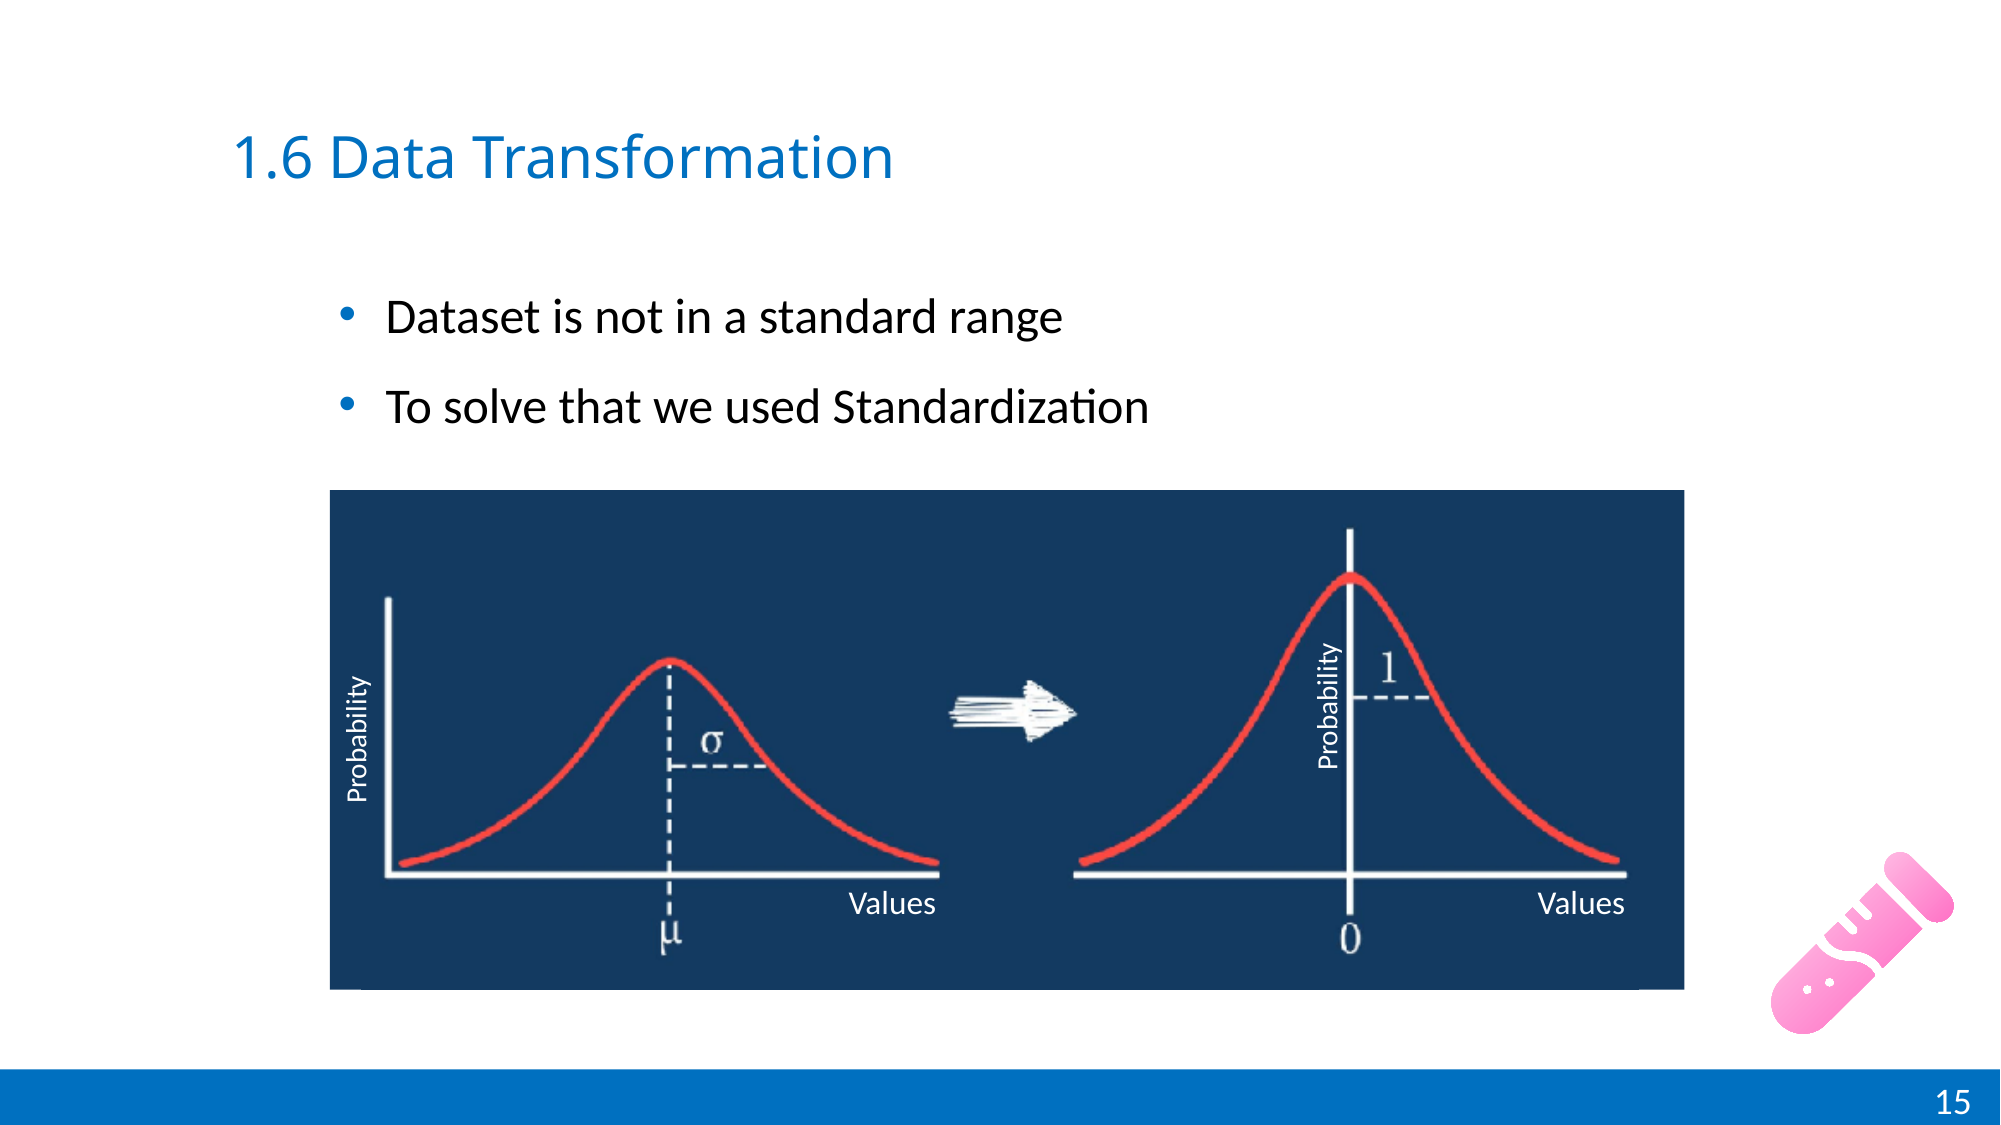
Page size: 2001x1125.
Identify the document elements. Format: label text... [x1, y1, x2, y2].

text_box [329, 490, 1685, 990]
text_box [0, 1068, 2000, 1125]
text_box Dataset is not in a standard range To solve that we used Standardization [324, 246, 1863, 441]
list 1.6 Data Transformation [137, 120, 1863, 1068]
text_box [1771, 852, 1954, 1034]
text_box 15 [1911, 1069, 1987, 1125]
